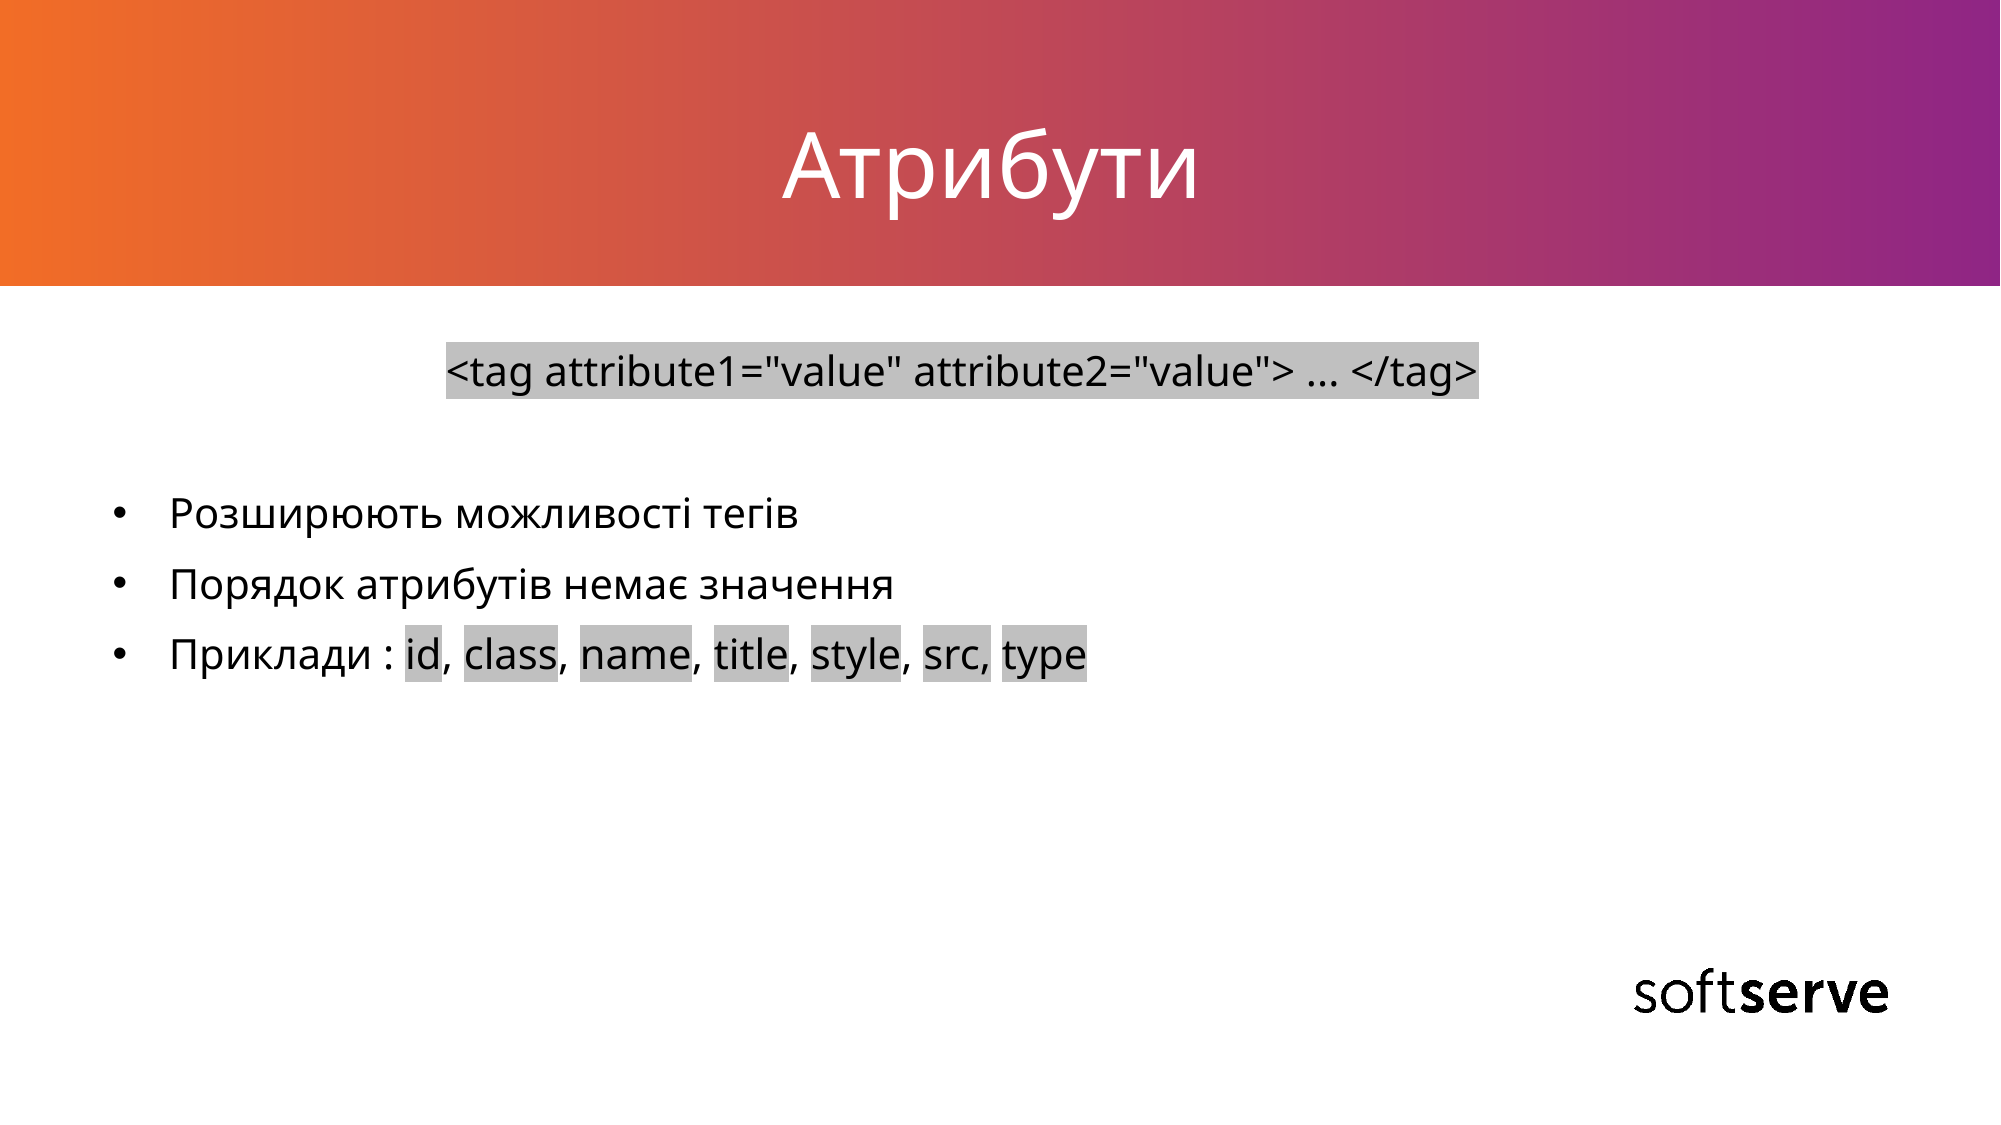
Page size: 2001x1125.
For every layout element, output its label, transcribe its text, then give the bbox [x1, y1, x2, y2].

list <tag attribute1="value" attribute2="value"> ... </tag> Розширюють можливості тегів Порядок атрибутів немає значення Приклади : id, class, name, title, style, src, type [112, 337, 1888, 900]
picture [1634, 968, 1888, 1013]
title Атрибути [112, 112, 1888, 225]
